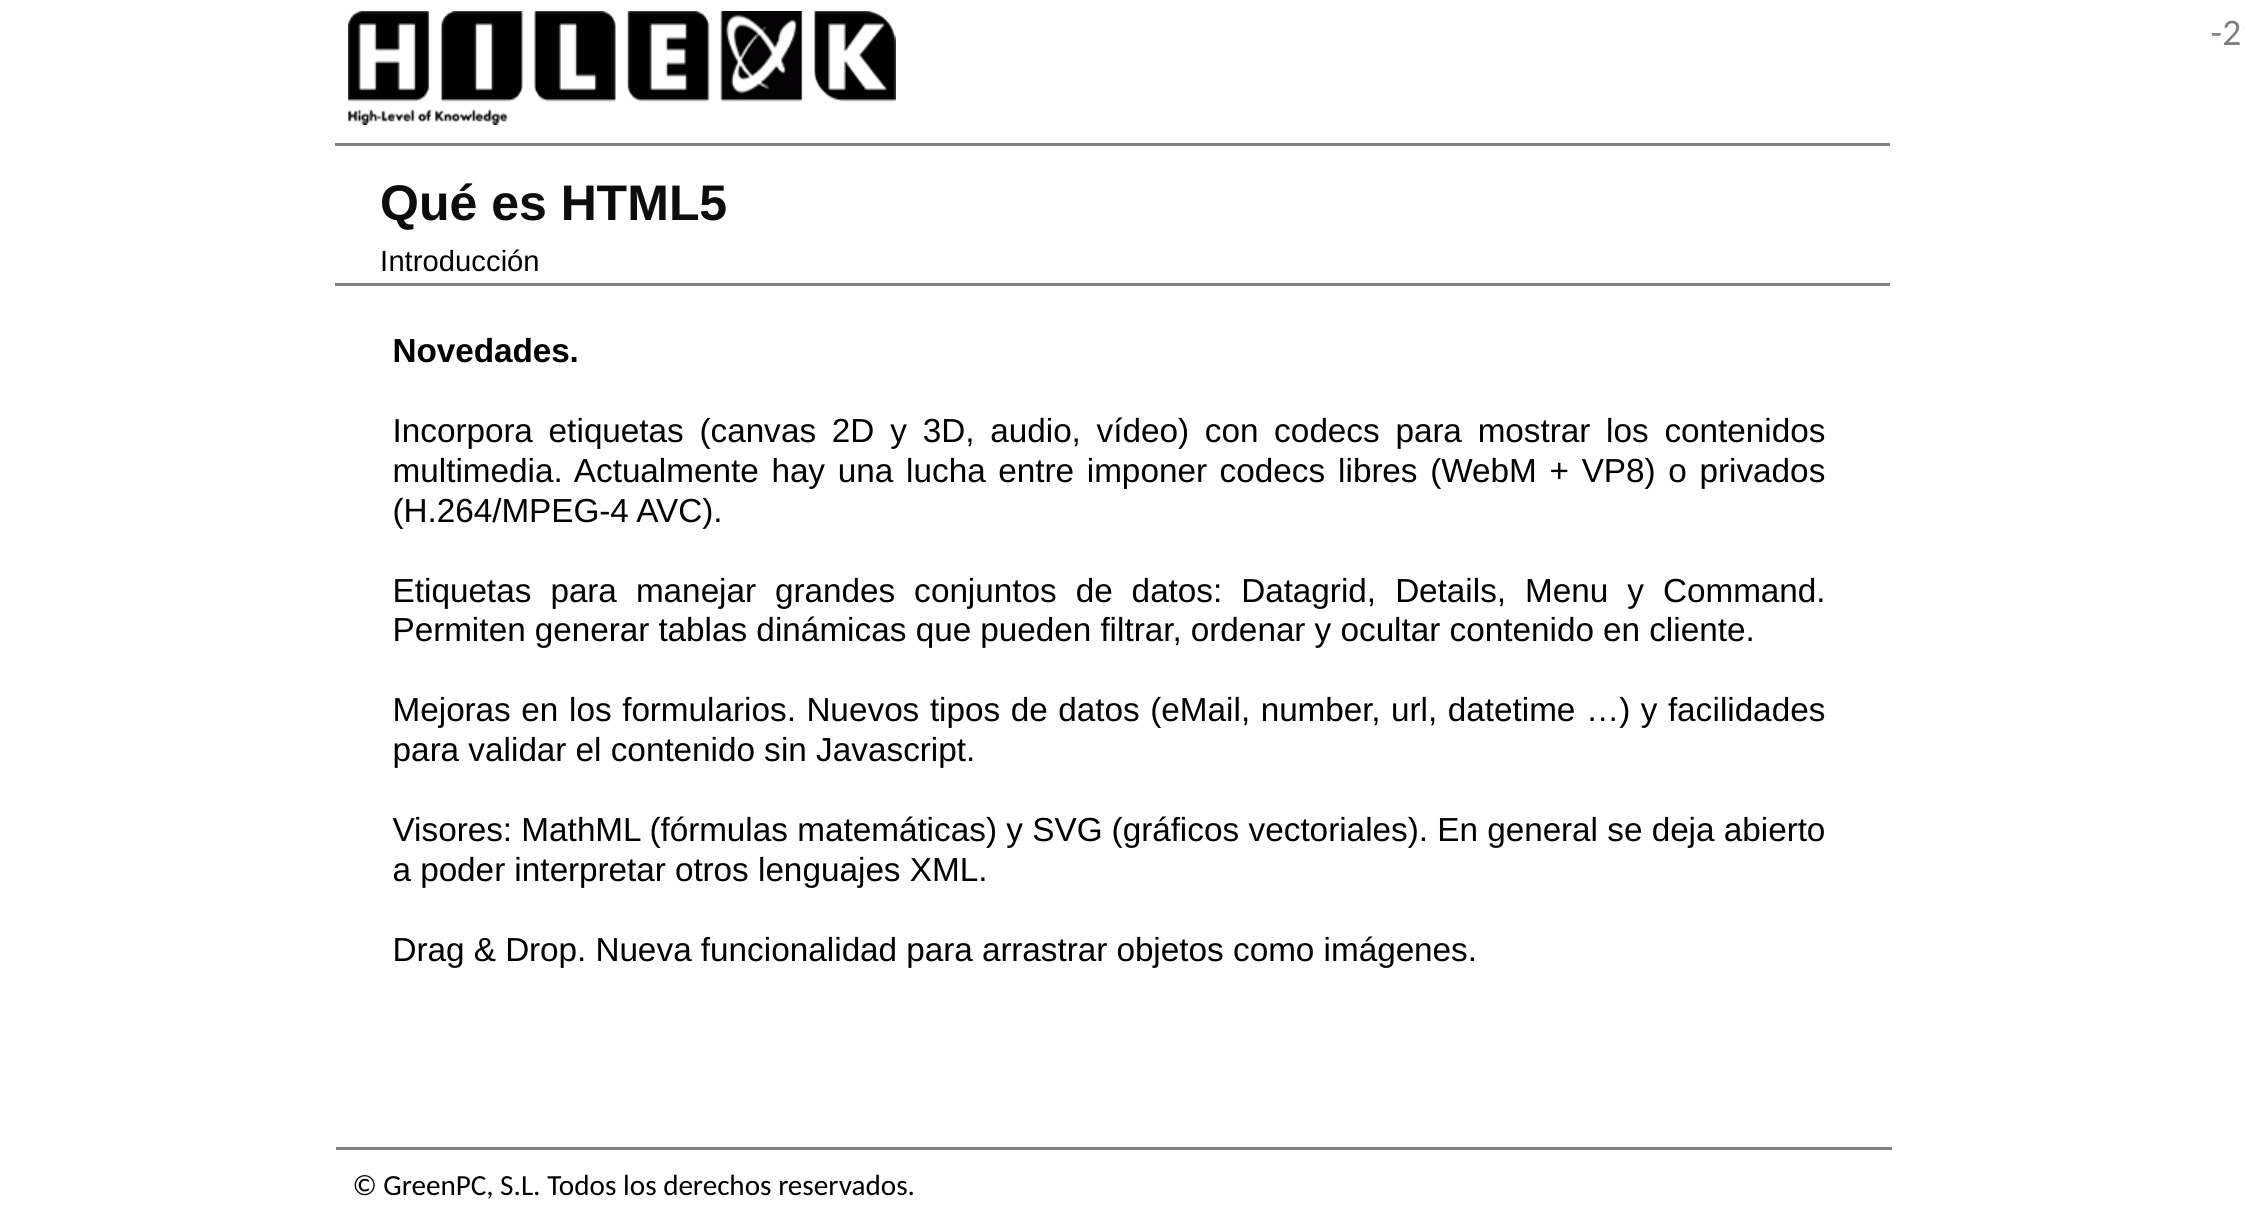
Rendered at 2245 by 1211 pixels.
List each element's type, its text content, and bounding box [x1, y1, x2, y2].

list Introducción [360, 231, 1217, 288]
title Qué es HTML5 [360, 159, 1879, 241]
text_box Novedades. Incorpora etiquetas (canvas 2D y 3D, audio, vídeo) con codecs para mostrar los contenidos multimedia. Actualmente hay una lucha entre imponer codecs libres (WebM + VP8) o privados (H.264/MPEG-4 AVC). Etiquetas para manejar grandes conjuntos de datos: Datagrid, Details, Menu y Command. Permiten generar tablas dinámicas que pueden filtrar, ordenar y ocultar contenido en cliente. Mejoras en los formularios. Nuevos tipos de datos (eMail, number, url, datetime …) y facilidades para validar el contenido sin Javascript. Visores: MathML (fórmulas matemáticas) y SVG (gráficos vectoriales). En general se deja abierto a poder interpretar otros lenguajes XML. Drag & Drop. Nueva funcionalidad para arrastrar objetos como imágenes. [377, 321, 1843, 976]
picture [348, 11, 896, 125]
